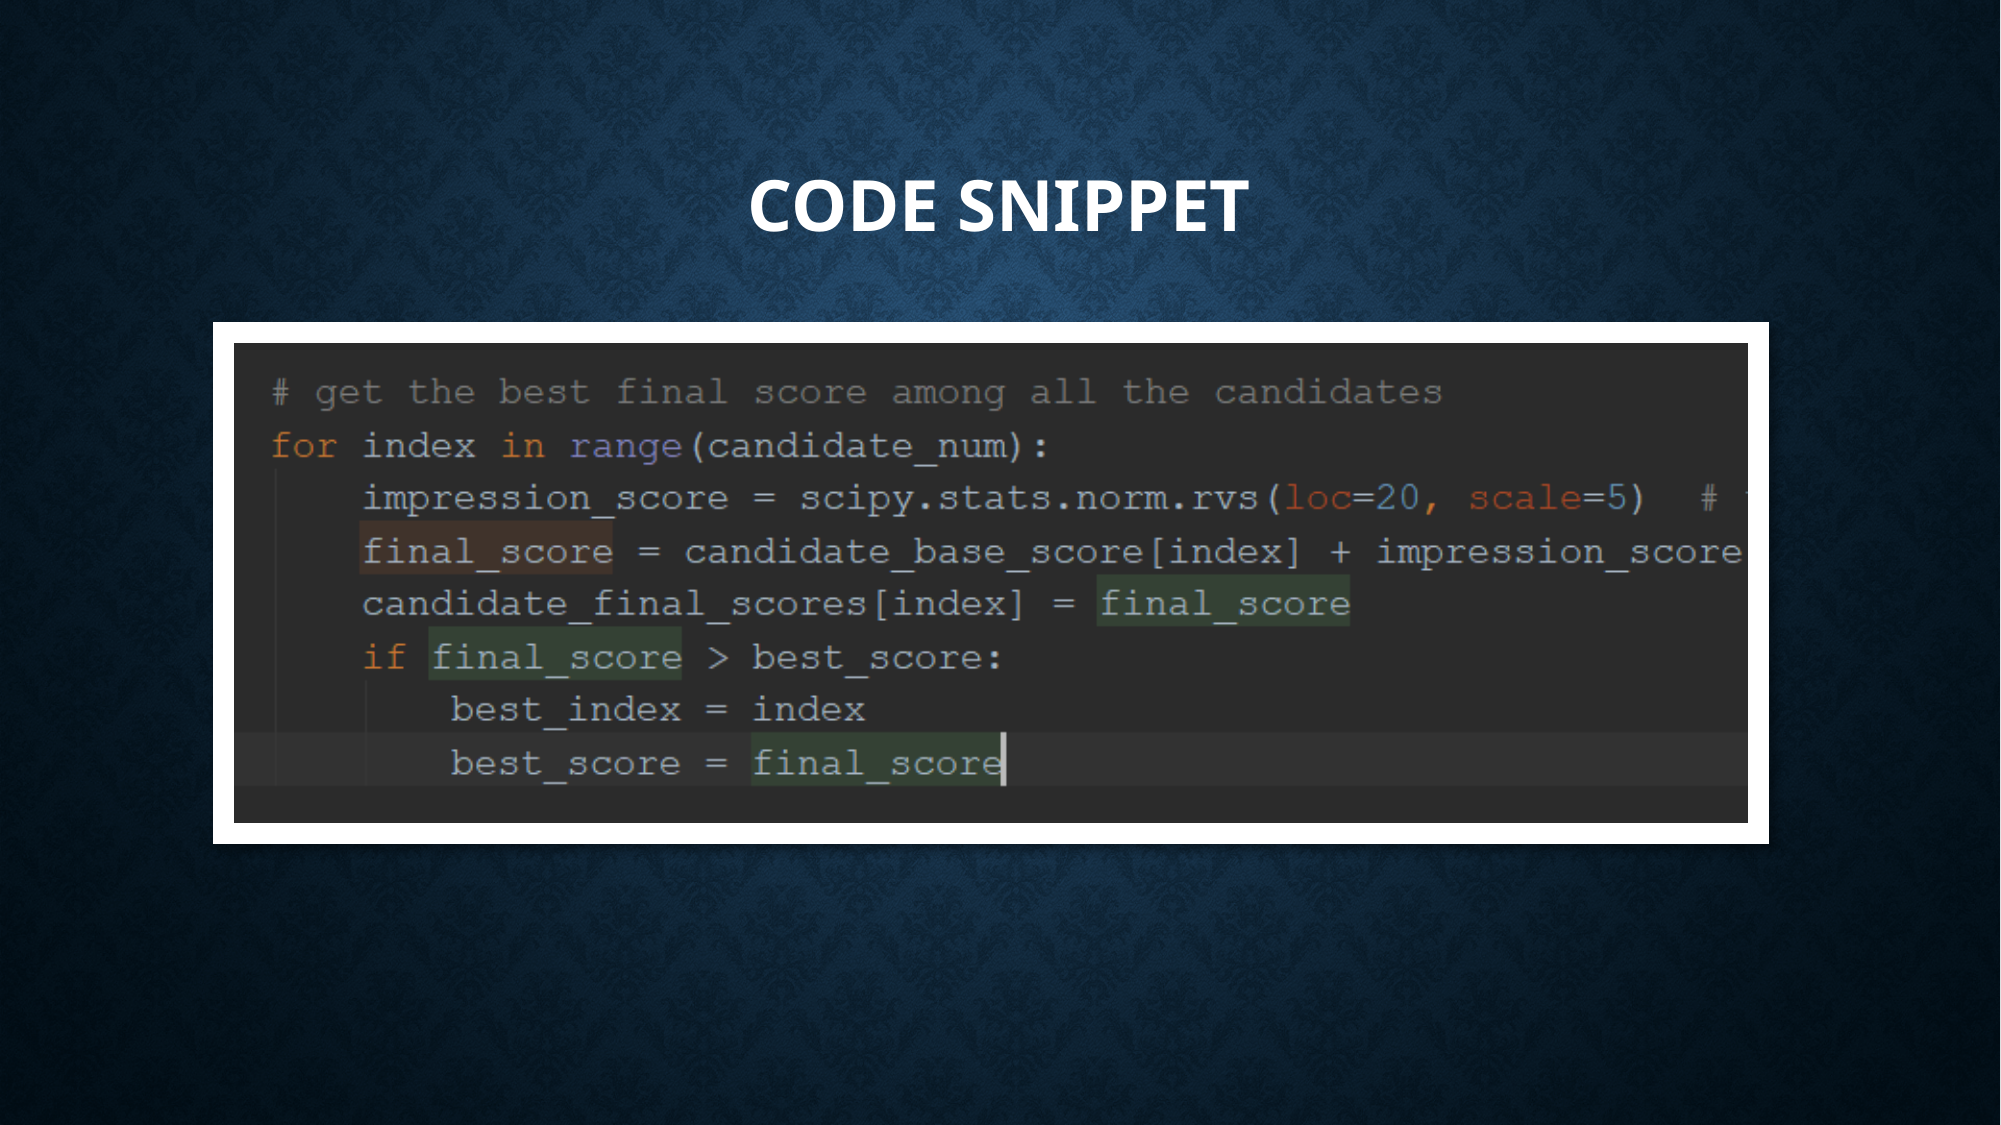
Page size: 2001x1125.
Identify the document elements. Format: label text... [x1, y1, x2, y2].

picture [233, 342, 1749, 824]
title Code Snippet [149, 99, 1849, 318]
